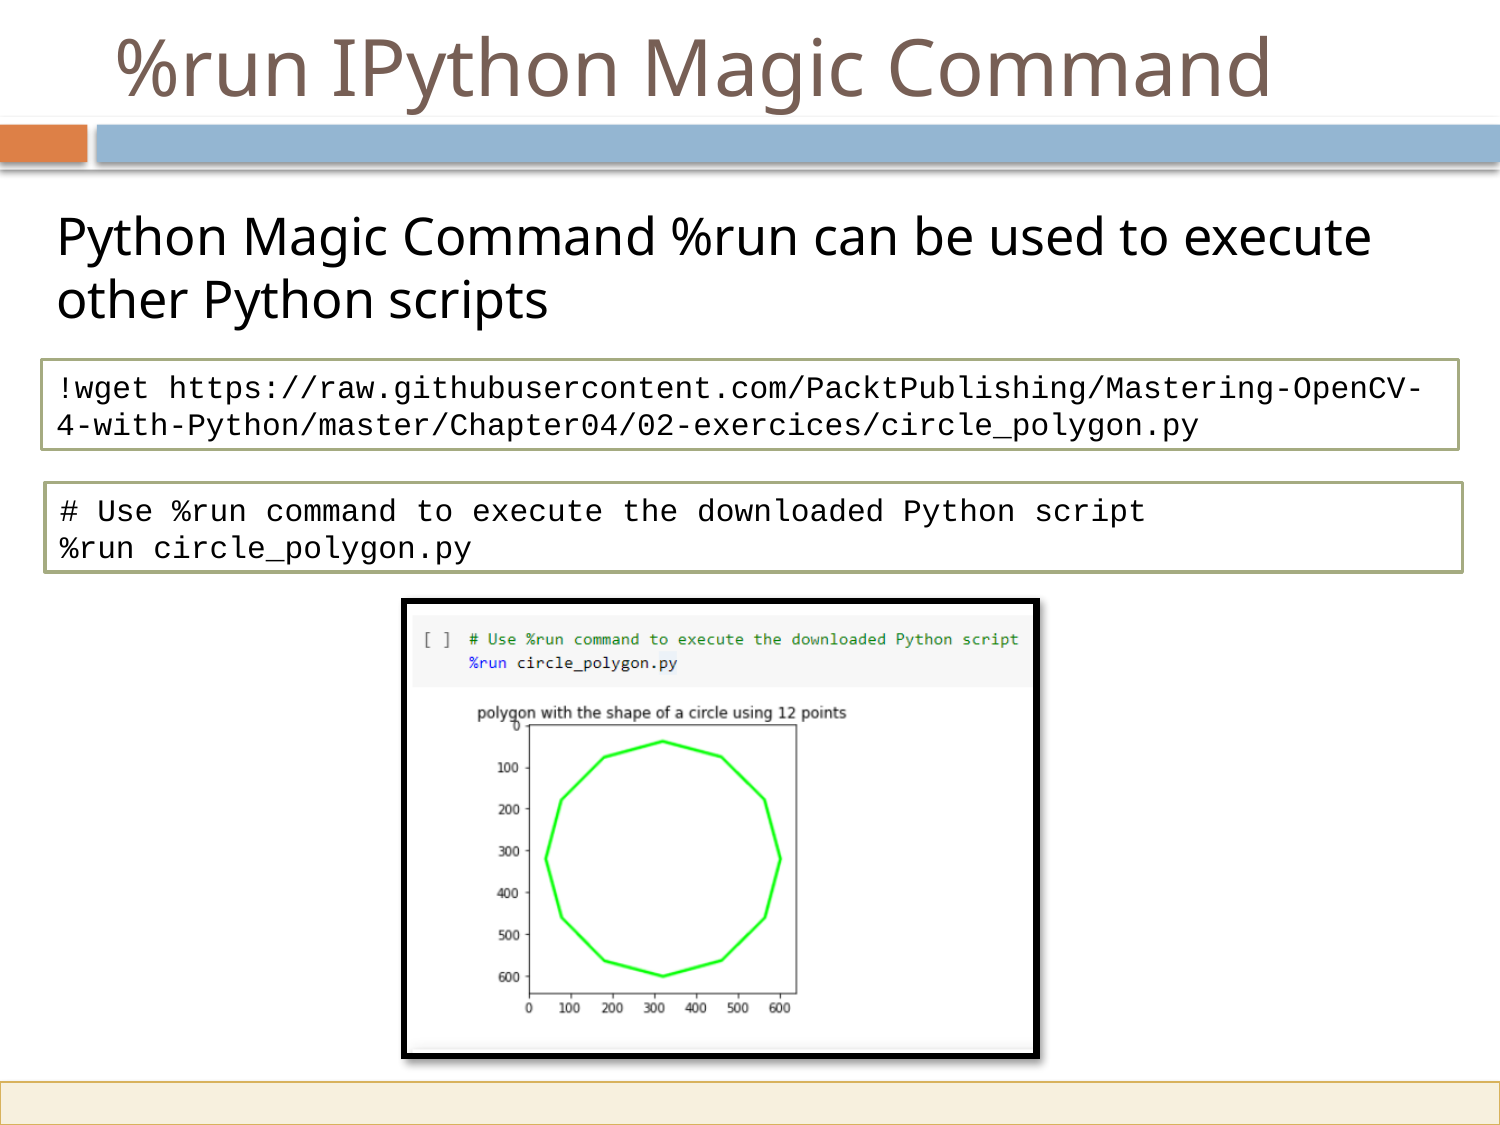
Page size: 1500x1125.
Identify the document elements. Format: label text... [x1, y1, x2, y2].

text_box # Use %run command to execute the downloaded Python script %run circle_polygon.py [43, 481, 1464, 574]
text_box Python Magic Command %run can be used to execute other Python scripts [41, 196, 1483, 336]
title %run IPython Magic Command [99, 0, 1438, 129]
picture [407, 603, 1034, 1054]
text_box !wget https://raw.githubusercontent.com/PacktPublishing/Mastering-OpenCV-4-with-Python/master/Chapter04/02-exercices/circle_polygon.py [40, 358, 1460, 451]
